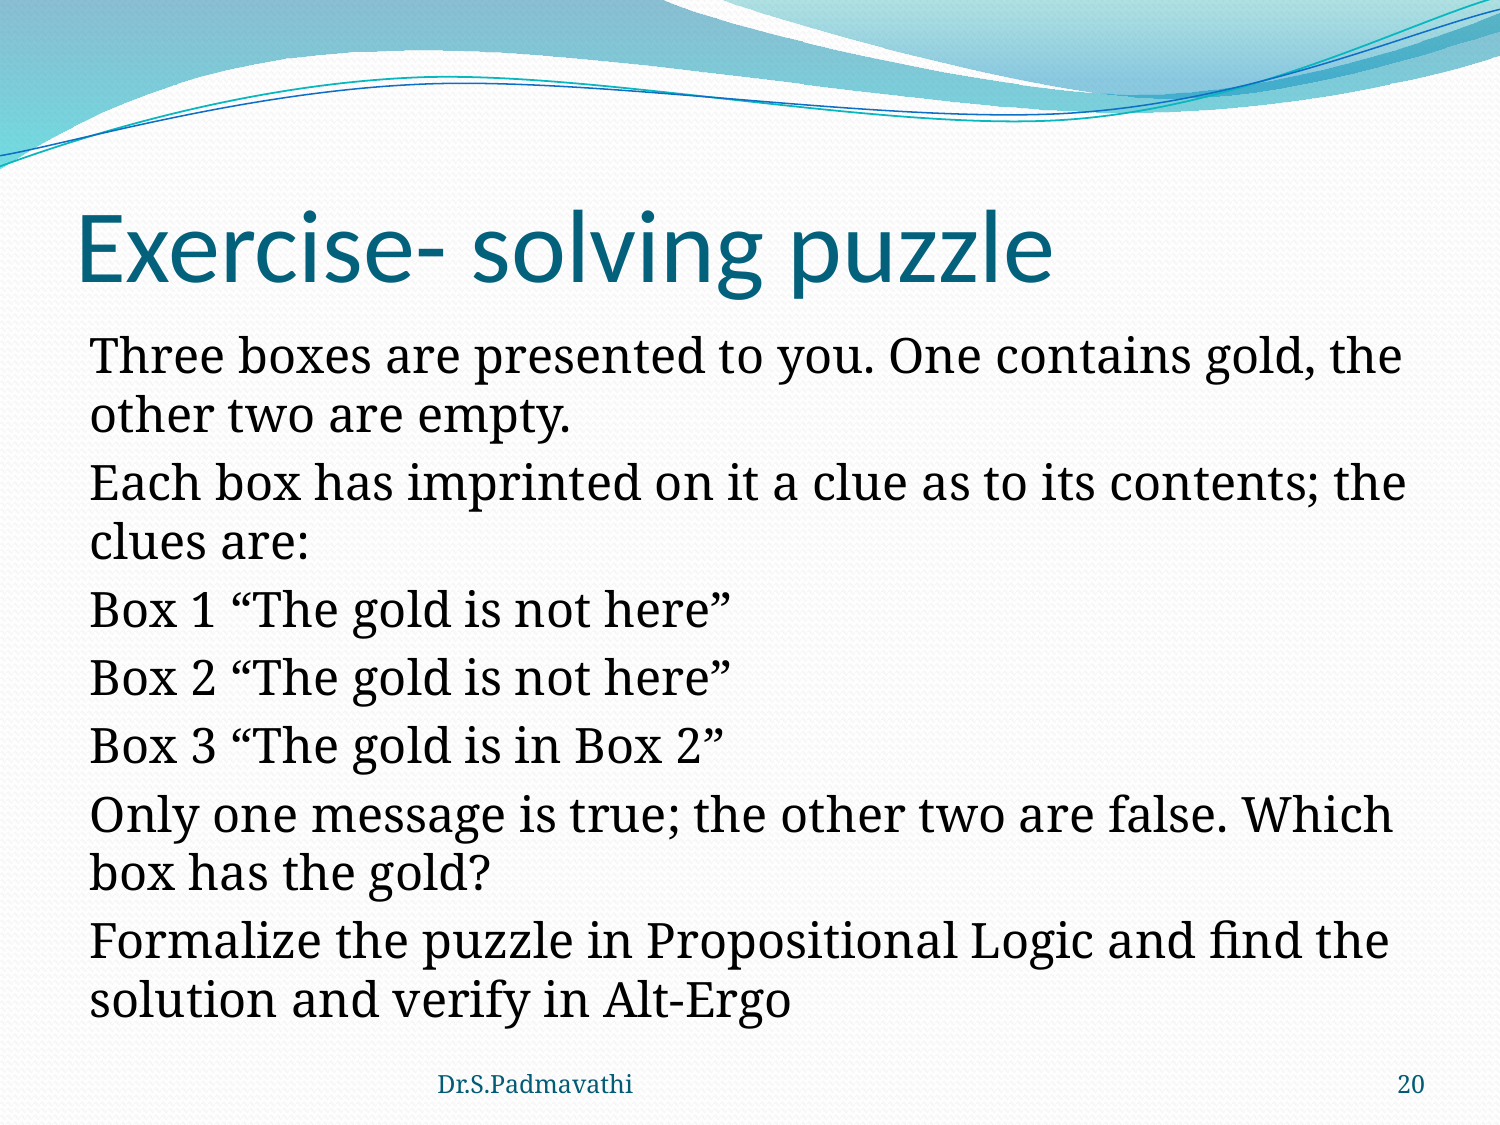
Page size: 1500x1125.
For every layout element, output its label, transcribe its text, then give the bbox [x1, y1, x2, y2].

footer Dr.S.Padmavathi [437, 1042, 988, 1103]
list Three boxes are presented to you. One contains gold, the other two are empty. Each box has imprinted on it a clue as to its contents; the clues are: Box 1 “The gold is not here” Box 2 “The gold is not here” Box 3 “The gold is in Box 2” Only one message is true; the other two are false. Which box has the gold? Formalize the puzzle in Propositional Logic and find the solution and verify in Alt-Ergo [75, 317, 1425, 1038]
title Exercise- solving puzzle [75, 115, 1425, 303]
slide_number 20 [1299, 1042, 1425, 1103]
